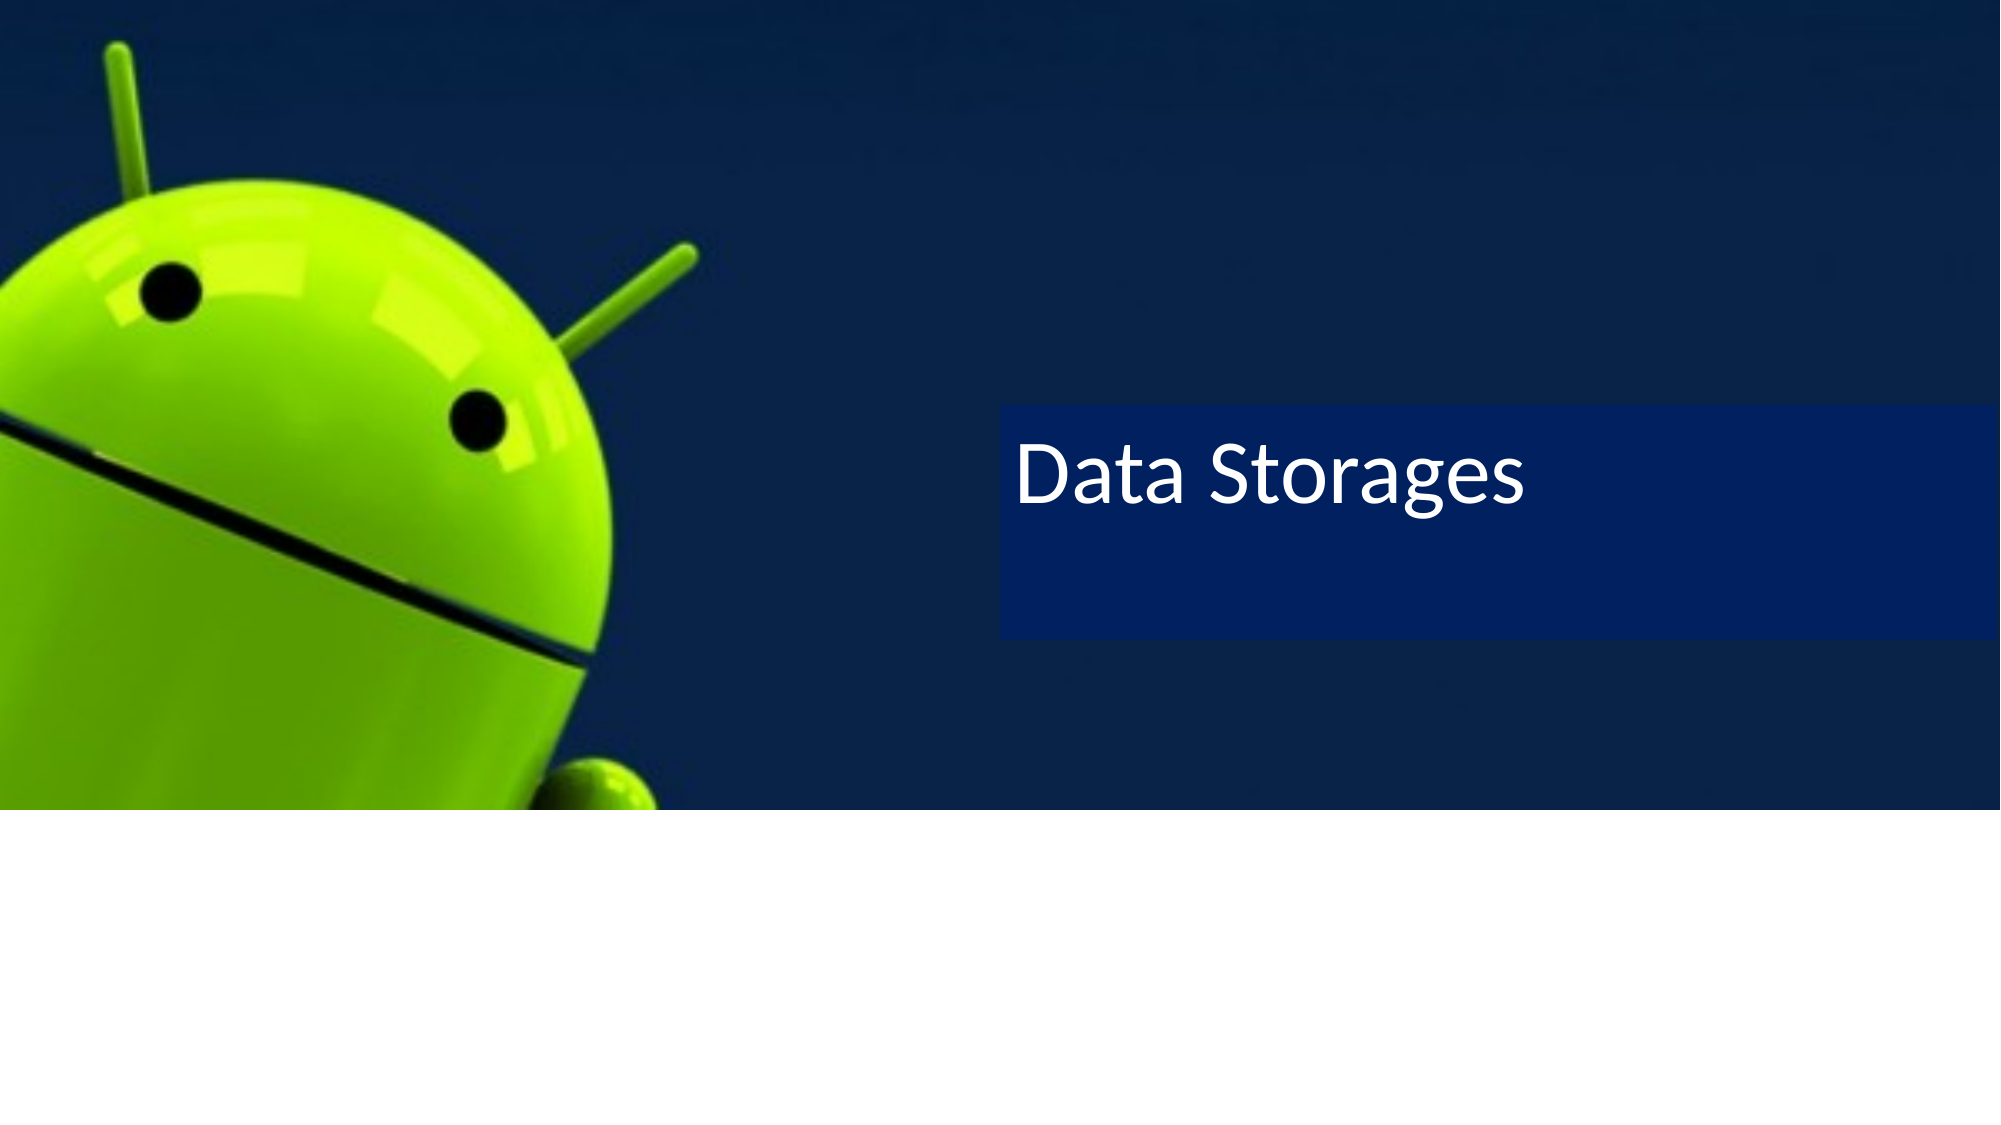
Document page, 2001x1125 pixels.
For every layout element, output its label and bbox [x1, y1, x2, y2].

picture [0, 0, 2000, 810]
